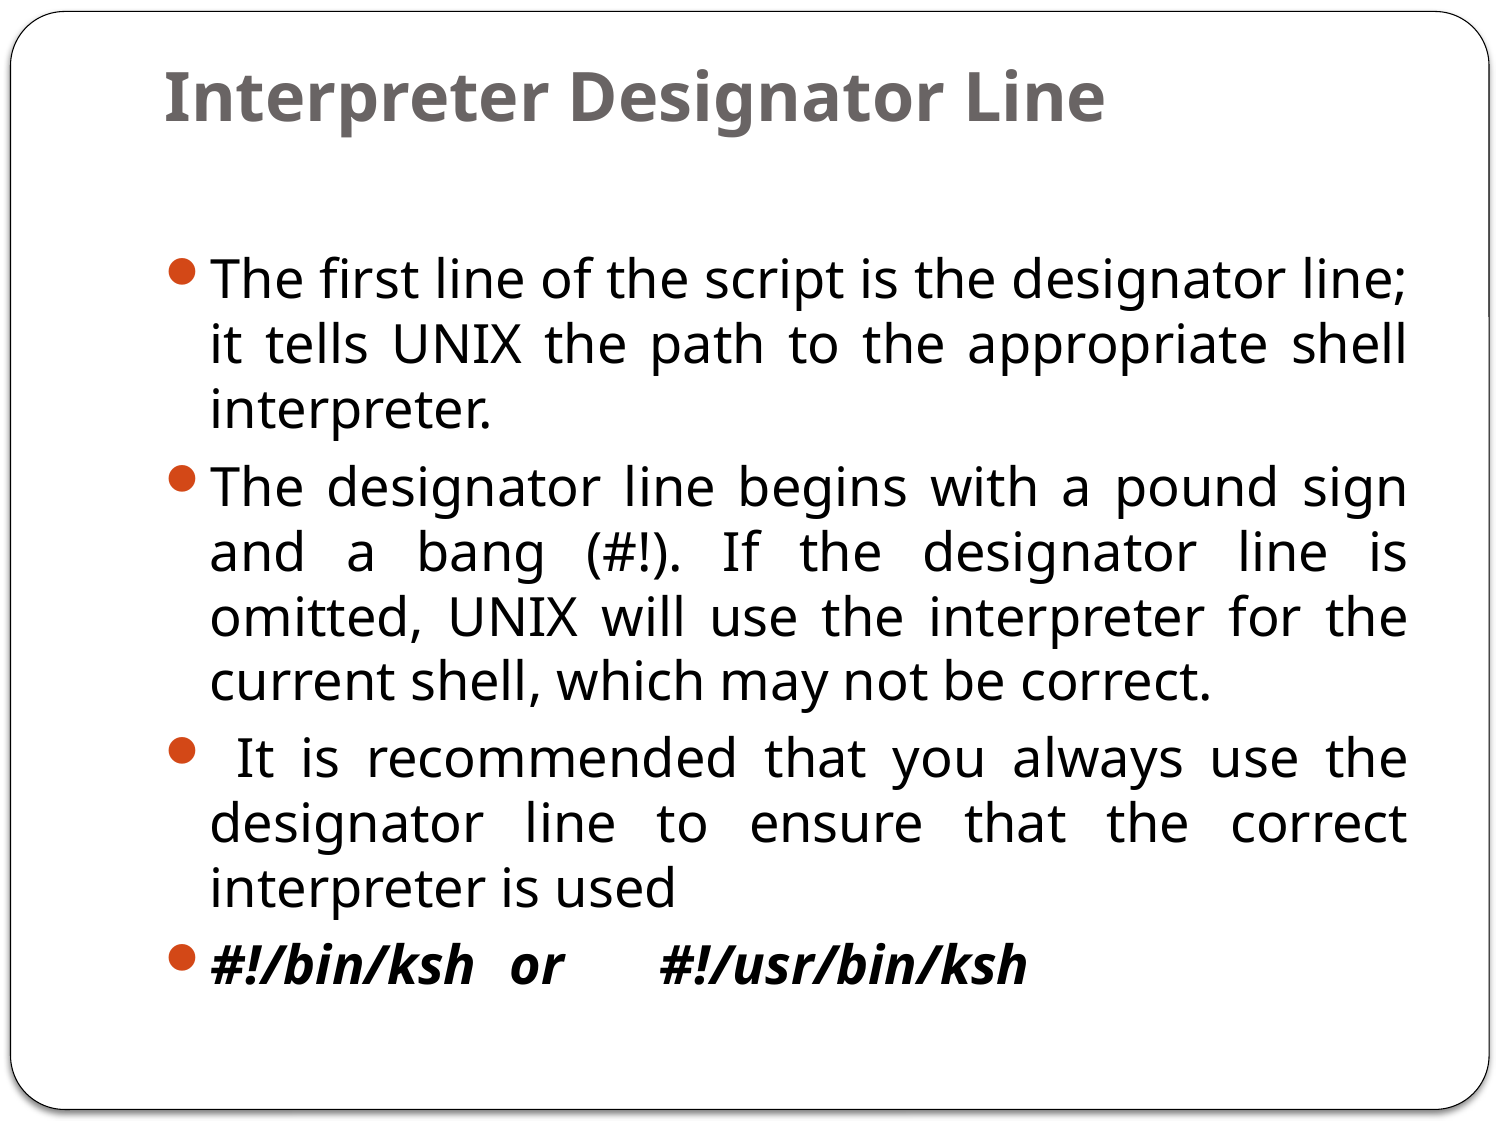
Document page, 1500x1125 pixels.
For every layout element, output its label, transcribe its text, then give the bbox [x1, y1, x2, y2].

title Interpreter Designator Line [150, 45, 1425, 233]
list The first line of the script is the designator line; it tells UNIX the path to the appropriate shell interpreter. The designator line begins with a pound sign and a bang (#!). If the designator line is omitted, UNIX will use the interpreter for the current shell, which may not be correct. It is recommended that you always use the designator line to ensure that the correct interpreter is used #!/bin/ksh or #!/usr/bin/ksh [150, 237, 1425, 988]
